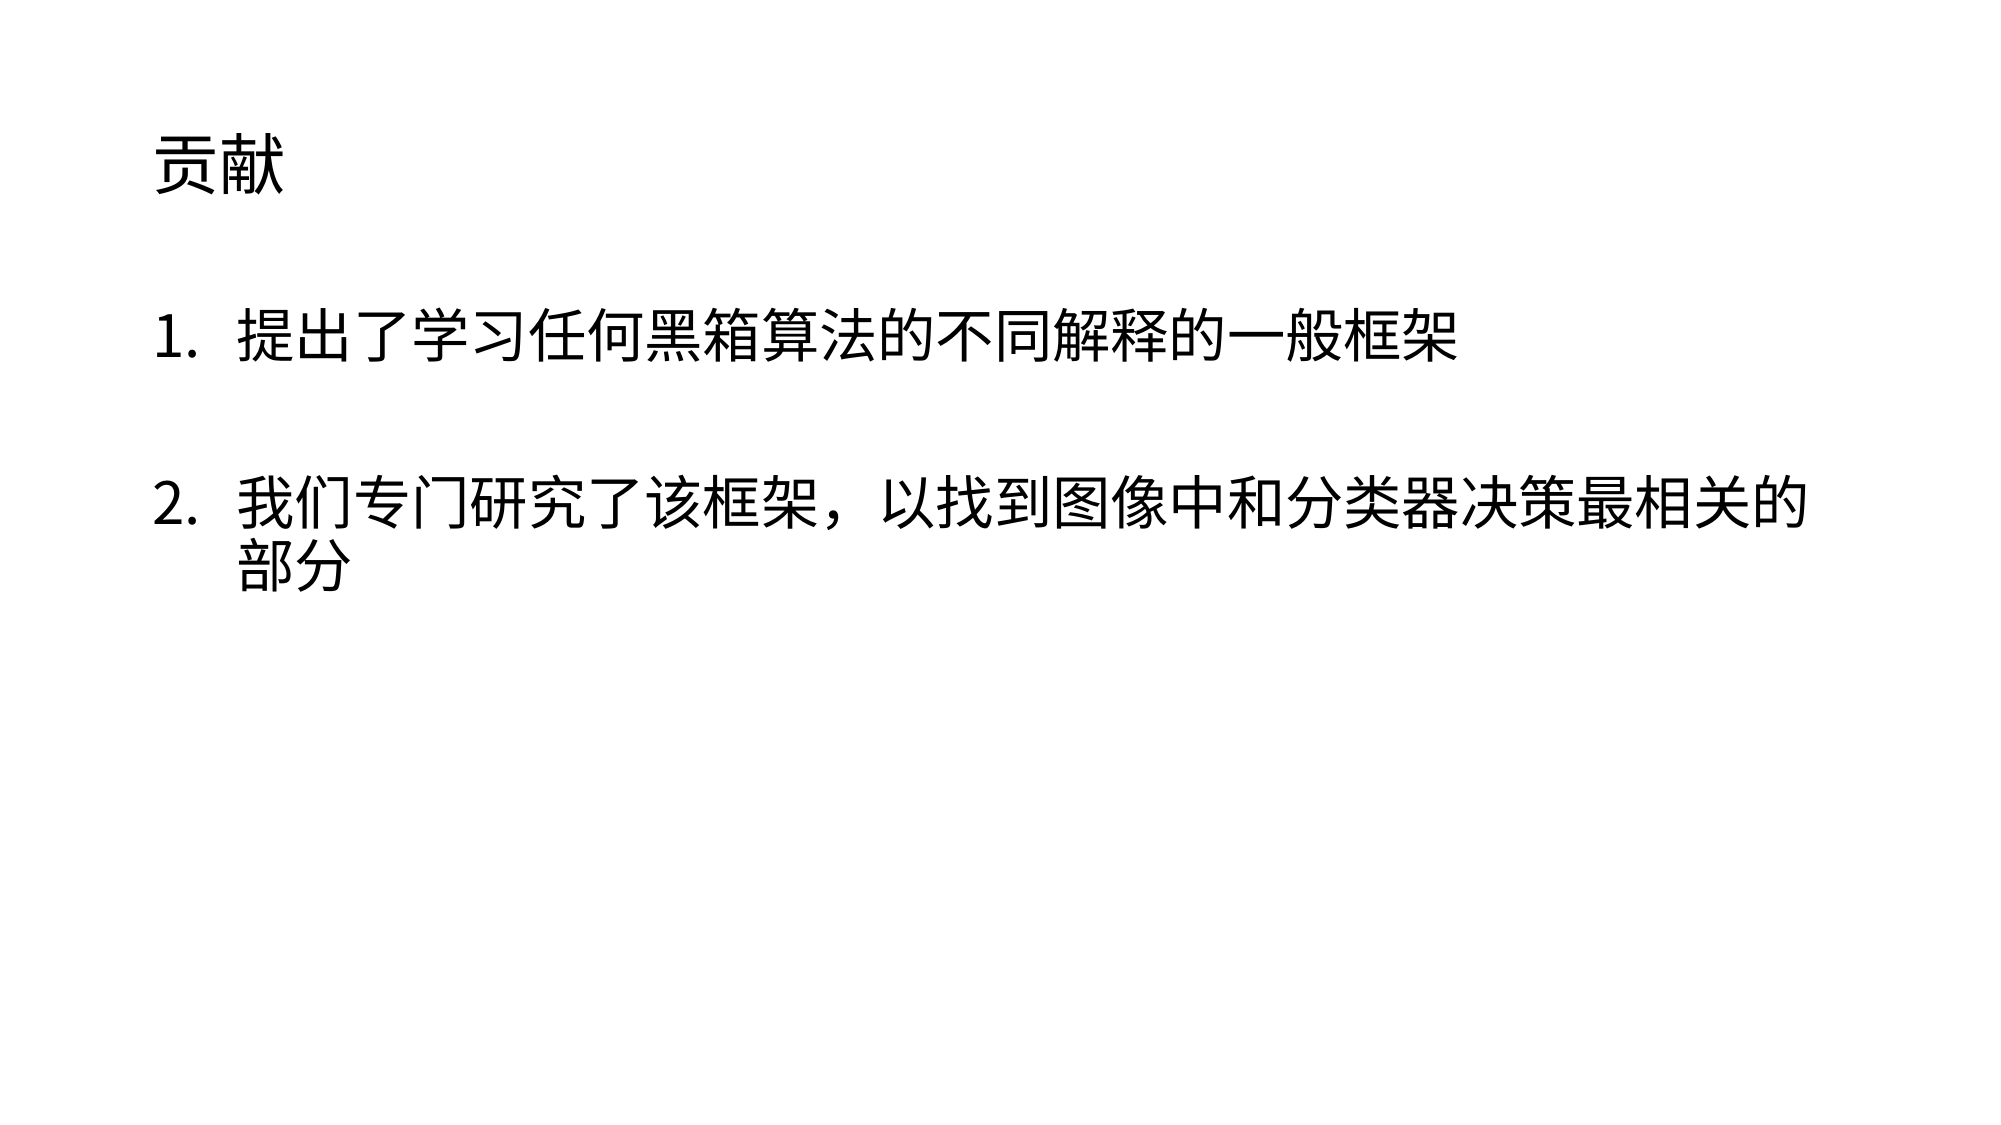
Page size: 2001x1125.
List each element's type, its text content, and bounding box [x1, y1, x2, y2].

list 提出了学习任何黑箱算法的不同解释的一般框架 我们专门研究了该框架，以找到图像中和分类器决策最相关的部分 [137, 299, 1863, 1014]
text_box 贡献 [137, 58, 1863, 277]
